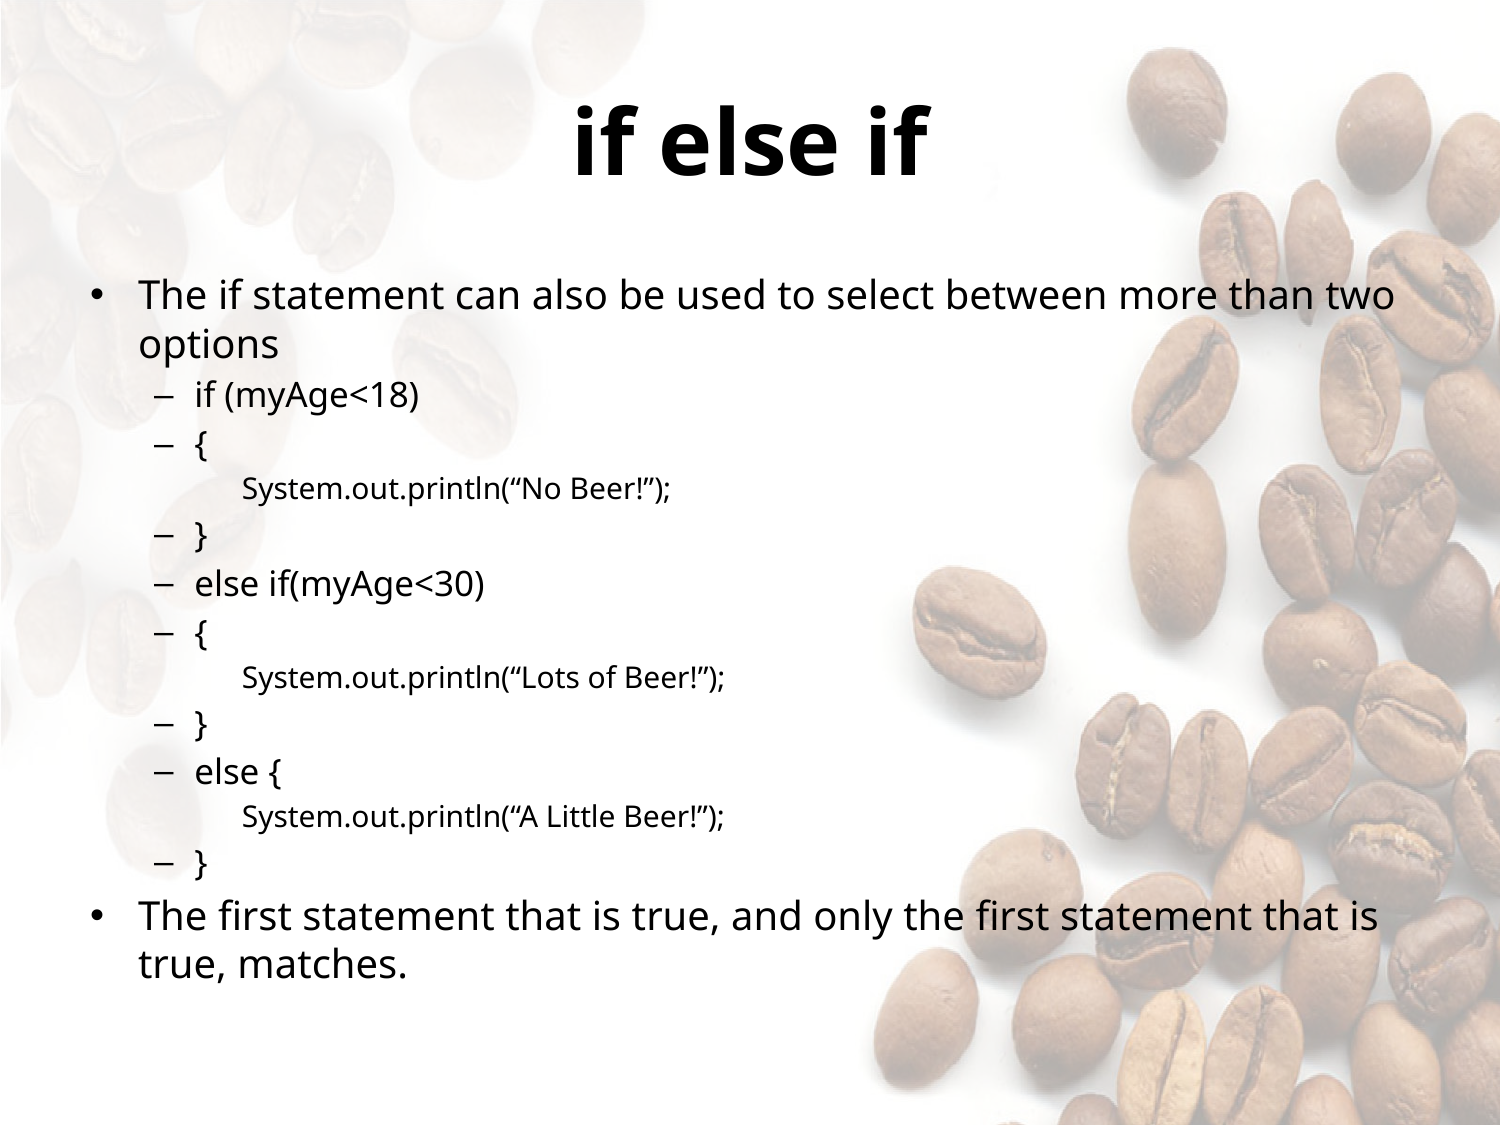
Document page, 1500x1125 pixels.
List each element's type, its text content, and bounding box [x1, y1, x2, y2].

title if else if [75, 45, 1425, 233]
list The if statement can also be used to select between more than two options if (myAge<18) { System.out.println(“No Beer!”); } else if(myAge<30) { System.out.println(“Lots of Beer!”); } else { System.out.println(“A Little Beer!”); } The first statement that is true, and only the first statement that is true, matches. [75, 262, 1425, 1005]
